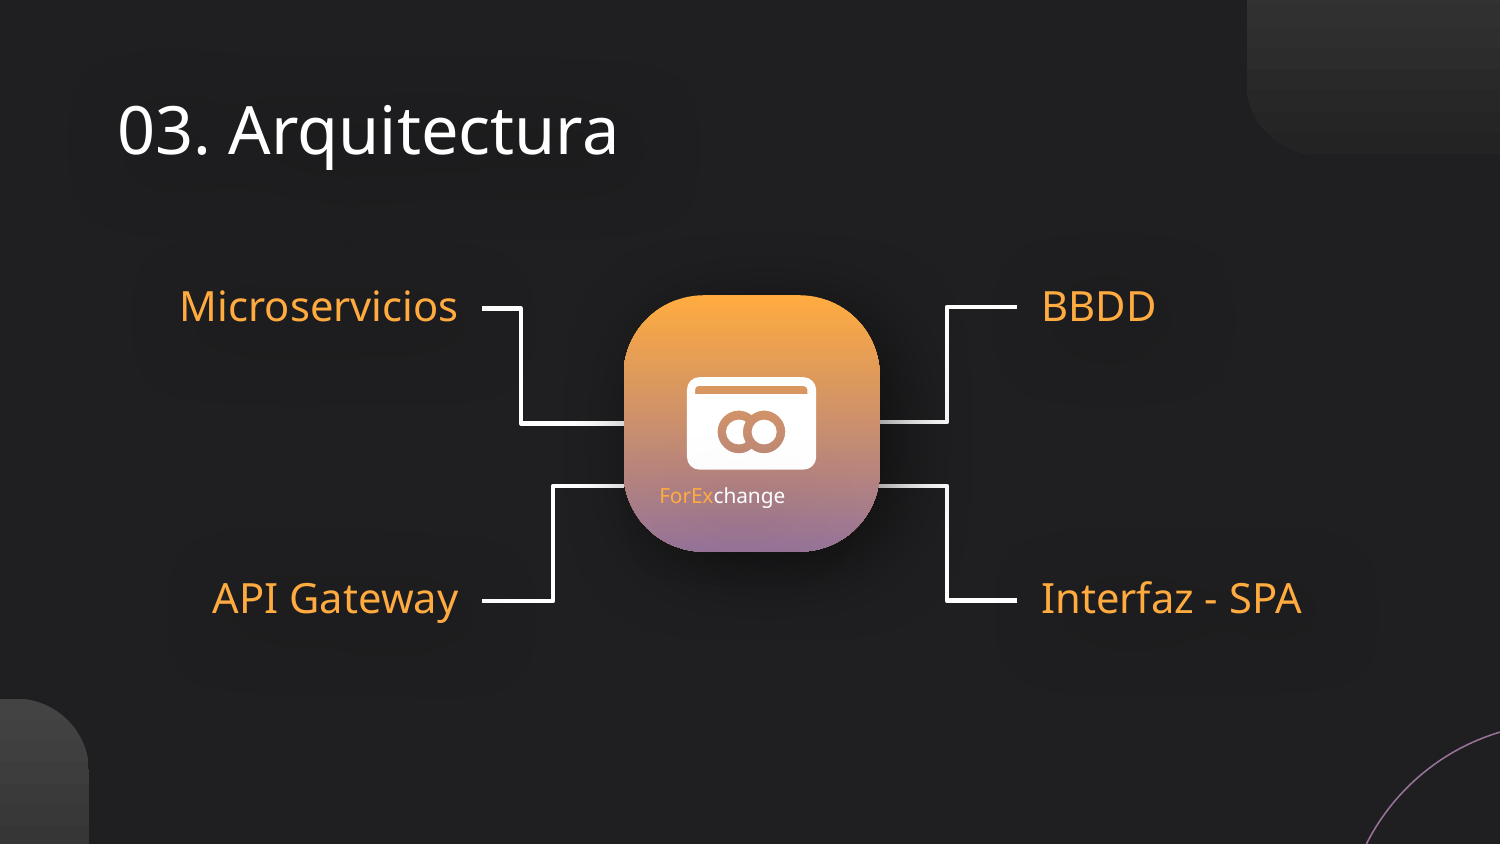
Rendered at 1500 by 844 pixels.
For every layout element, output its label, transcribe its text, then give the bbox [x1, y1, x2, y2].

text_box [623, 295, 880, 508]
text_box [482, 485, 624, 602]
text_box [875, 306, 1018, 423]
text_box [482, 308, 624, 424]
title API Gateway [69, 571, 459, 621]
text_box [686, 376, 817, 470]
title 03. Arquitectura [117, 87, 1383, 182]
title Microservicios [69, 279, 459, 329]
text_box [875, 485, 1018, 601]
title BBDD [1041, 279, 1431, 329]
title ForExchange [659, 486, 844, 535]
title Interfaz - SPA [1041, 571, 1431, 621]
